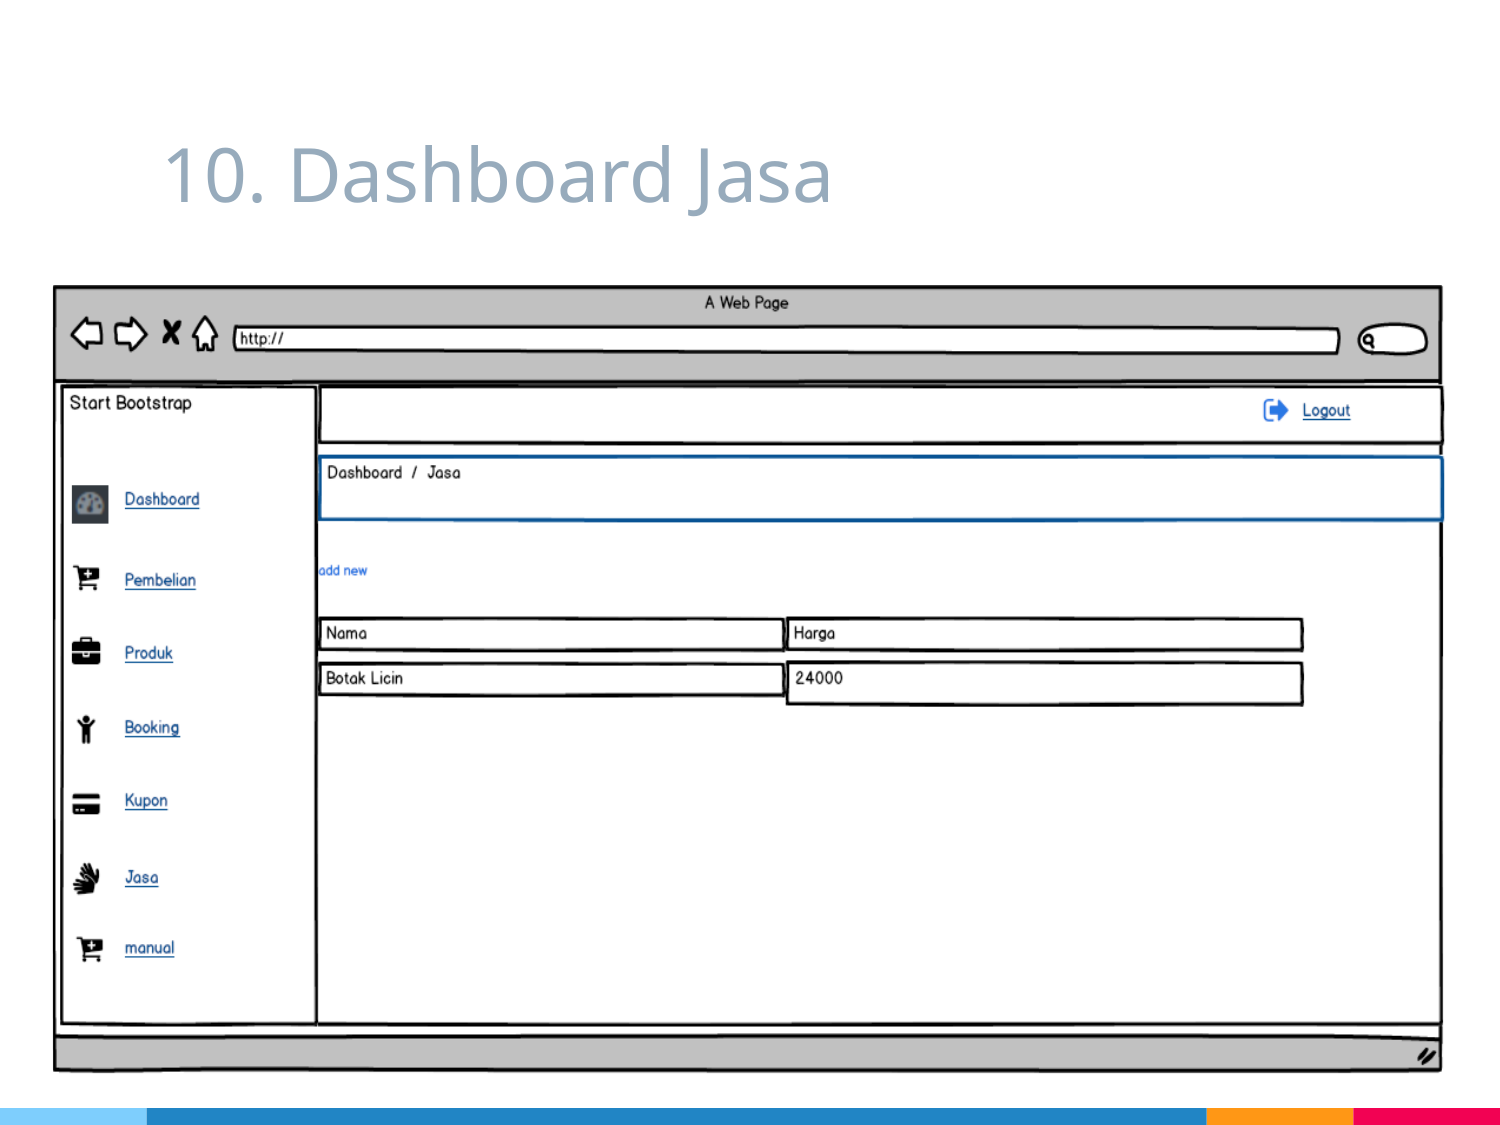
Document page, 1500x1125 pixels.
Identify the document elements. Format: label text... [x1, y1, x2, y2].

title 10. Dashboard Jasa [146, 45, 1207, 233]
picture [52, 285, 1451, 1083]
